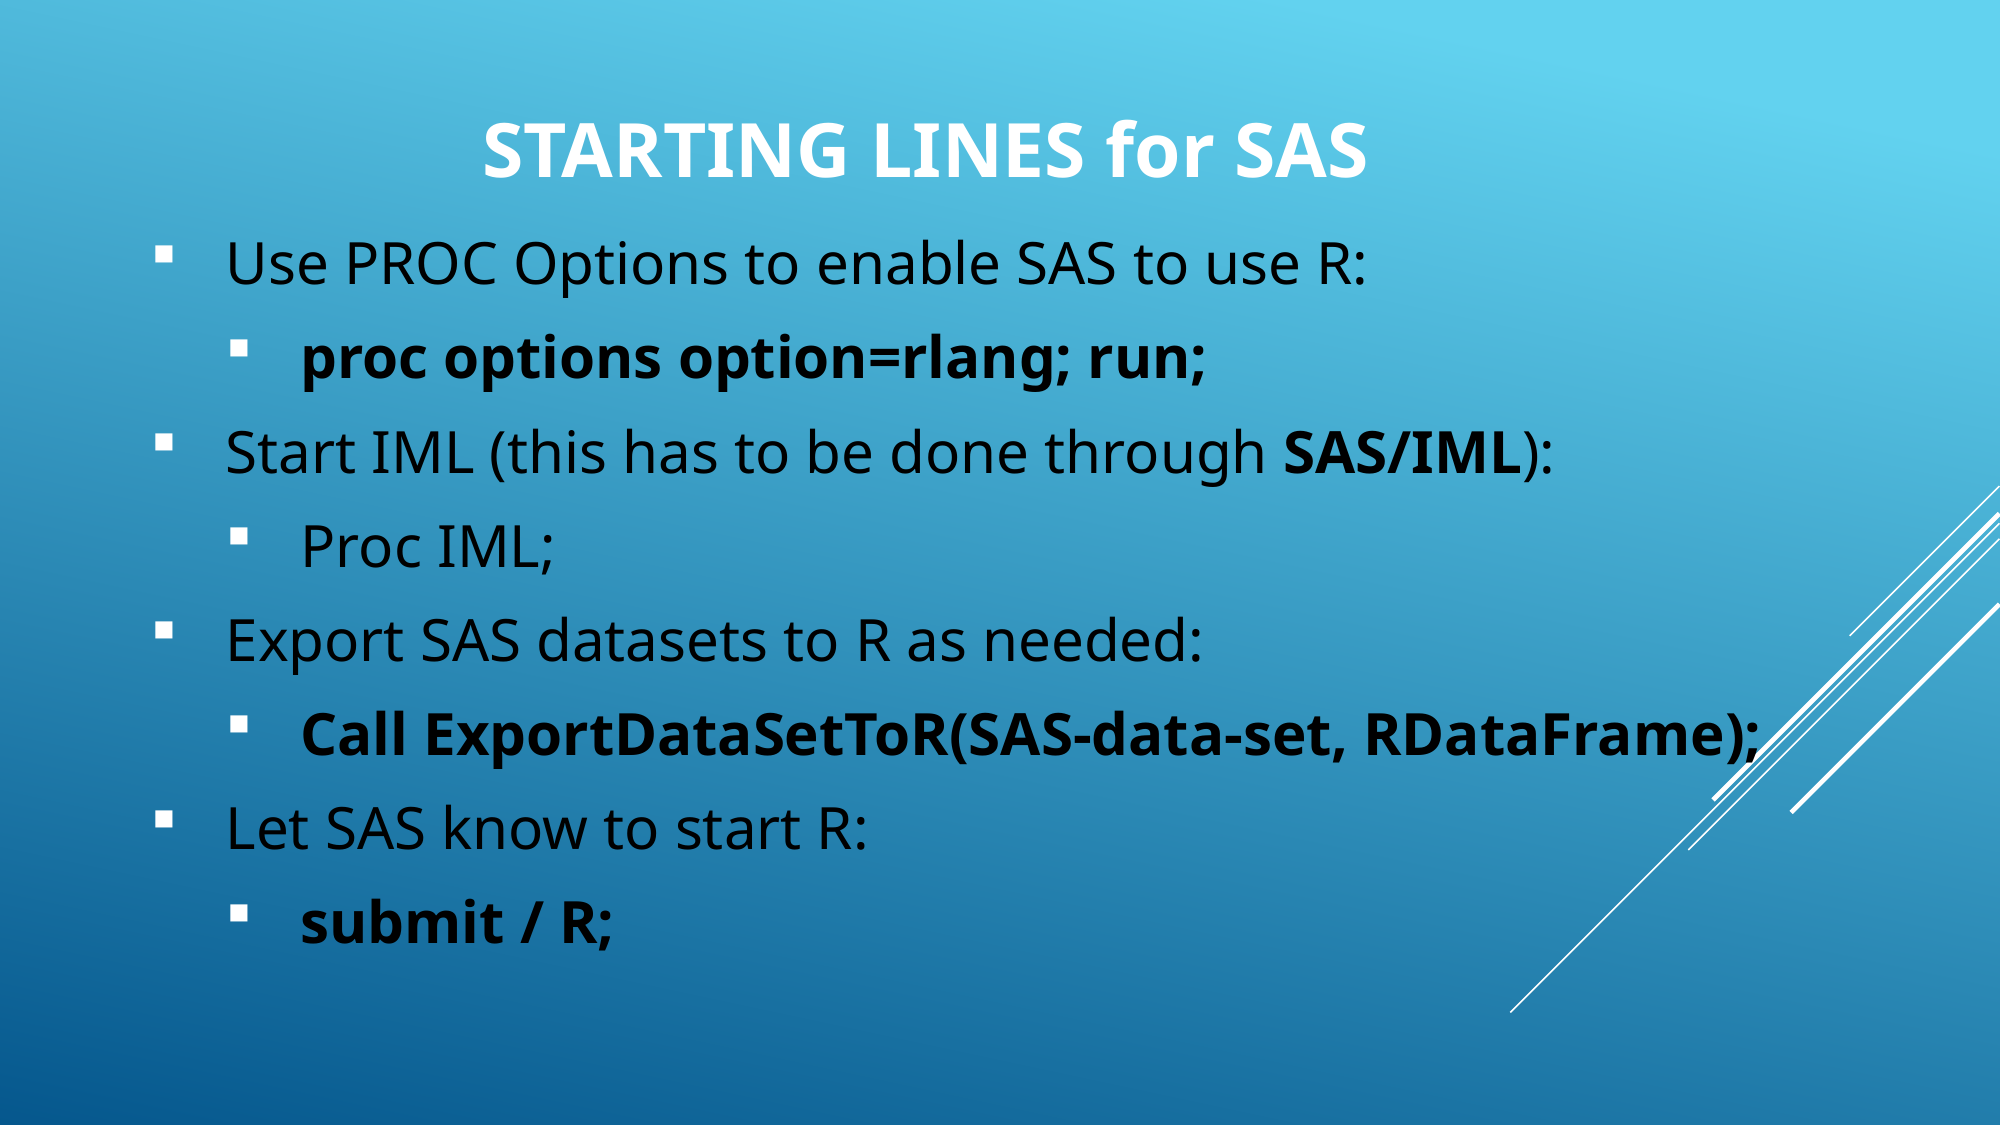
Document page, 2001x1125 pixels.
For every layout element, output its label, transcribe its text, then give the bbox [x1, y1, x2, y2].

title STARTING LINES for SAS [226, 23, 1627, 271]
list Use PROC Options to enable SAS to use R: proc options option=rlang; run; Start IML (this has to be done through SAS/IML): Proc IML; Export SAS datasets to R as needed: Call ExportDataSetToR(SAS-data-set, RDataFrame); Let SAS know to start R: submit / R; [135, 271, 1863, 1016]
